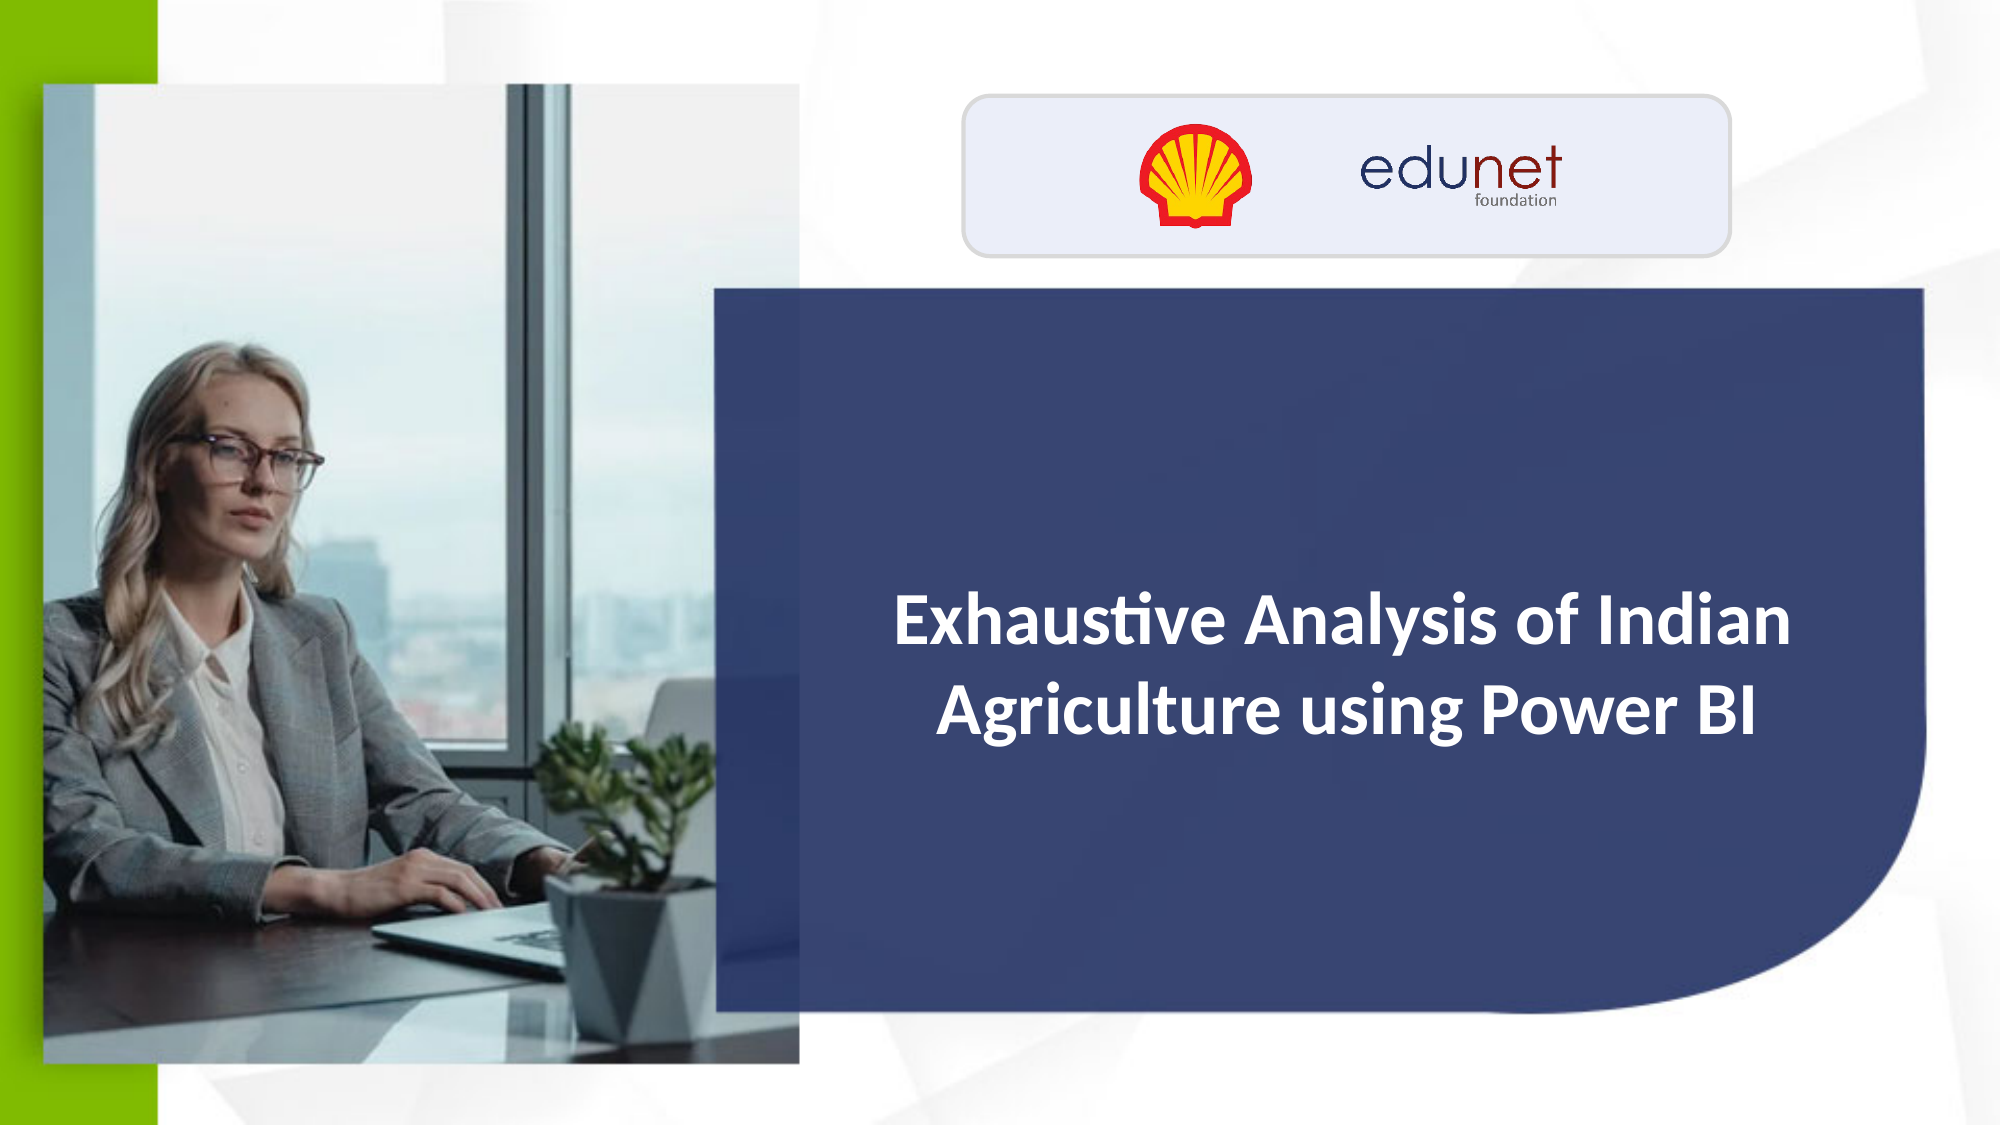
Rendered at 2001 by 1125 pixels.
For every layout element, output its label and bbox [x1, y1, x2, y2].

picture [0, 0, 2000, 1125]
text_box [1130, 121, 1564, 231]
